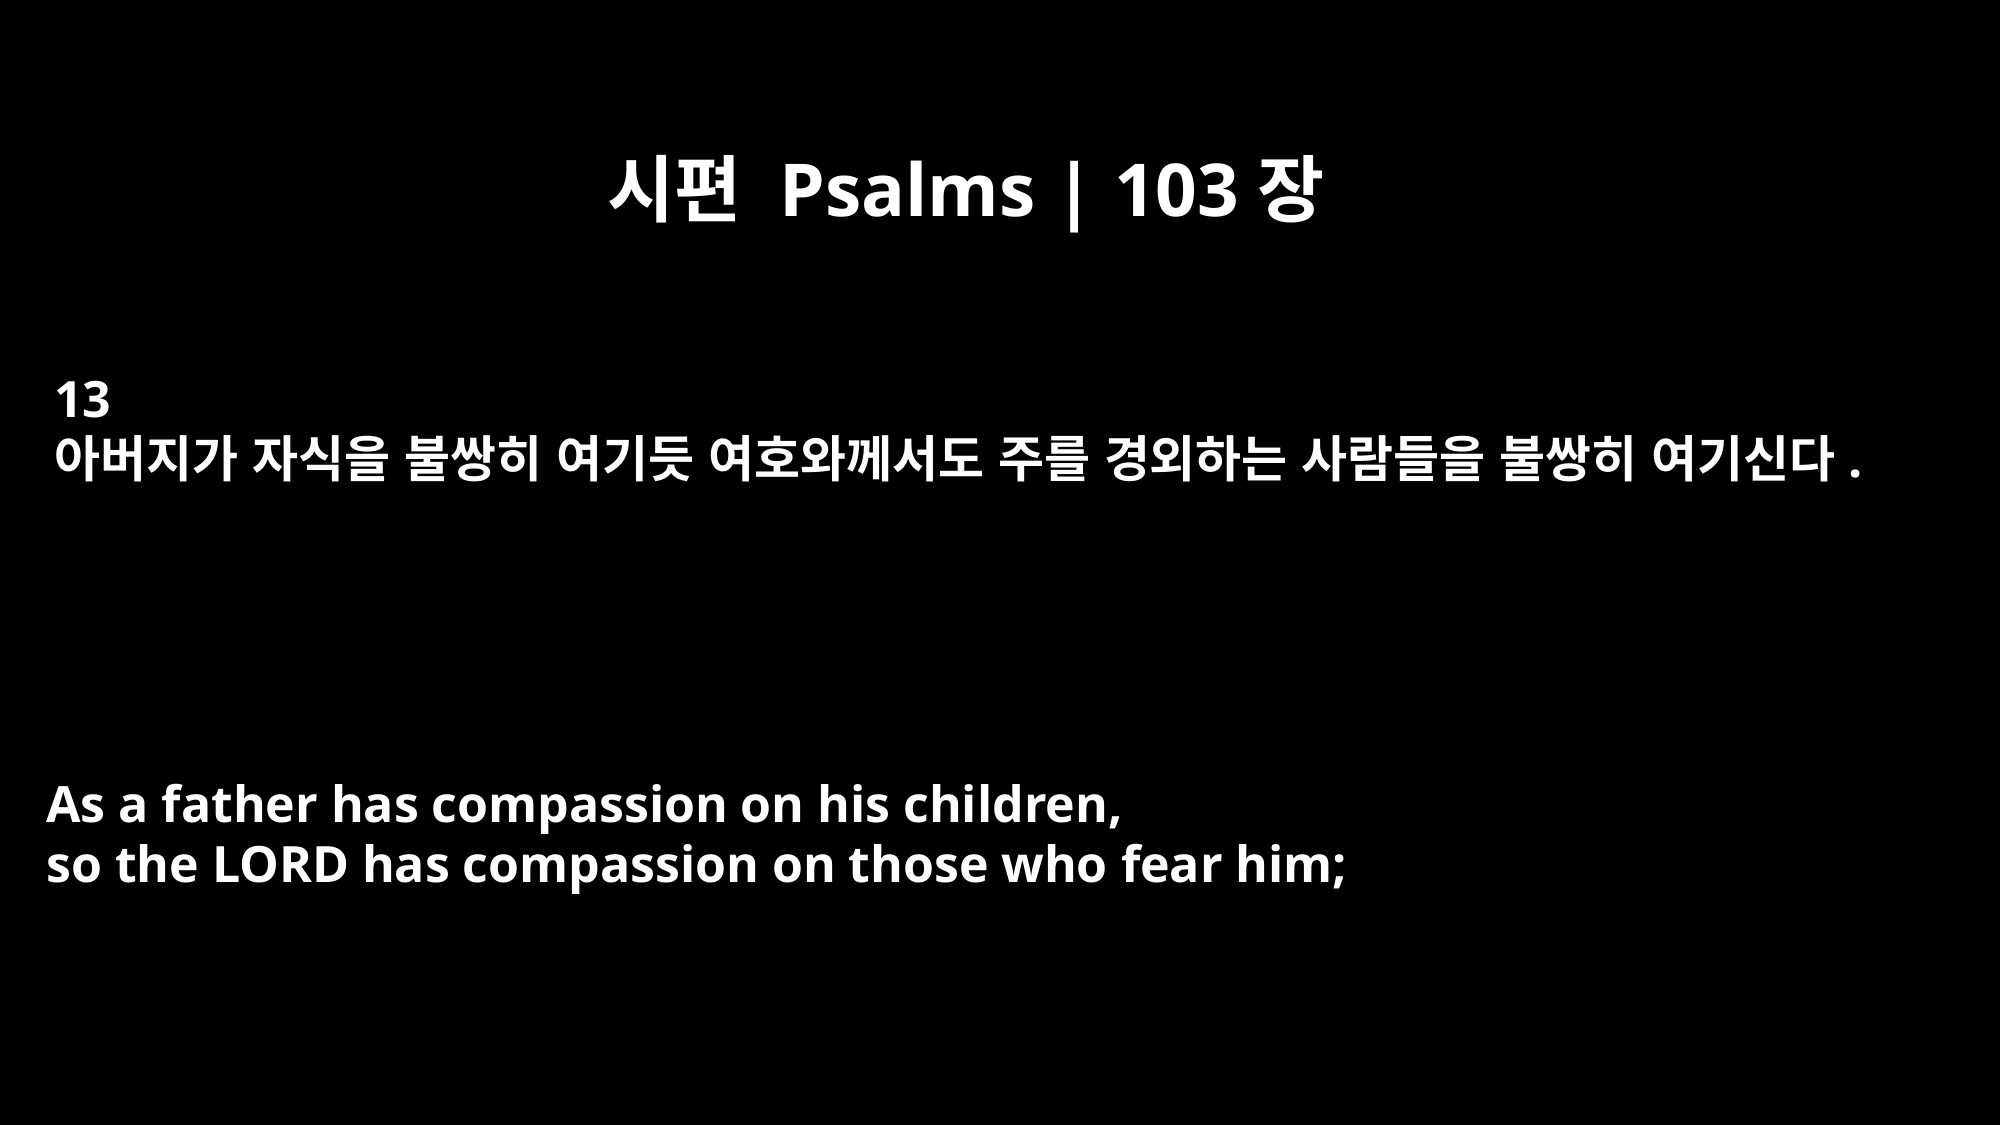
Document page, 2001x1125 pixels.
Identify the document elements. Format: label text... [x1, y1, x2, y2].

text_box As a father has compassion on his children, so the LORD has compassion on those who fear him; [31, 764, 1362, 900]
text_box 시편 Psalms | 103장 [592, 136, 1340, 239]
text_box 13 아버지가 자식을 불쌍히 여기듯 여호와께서도 주를 경외하는 사람들을 불쌍히 여기신다. [39, 359, 1878, 495]
